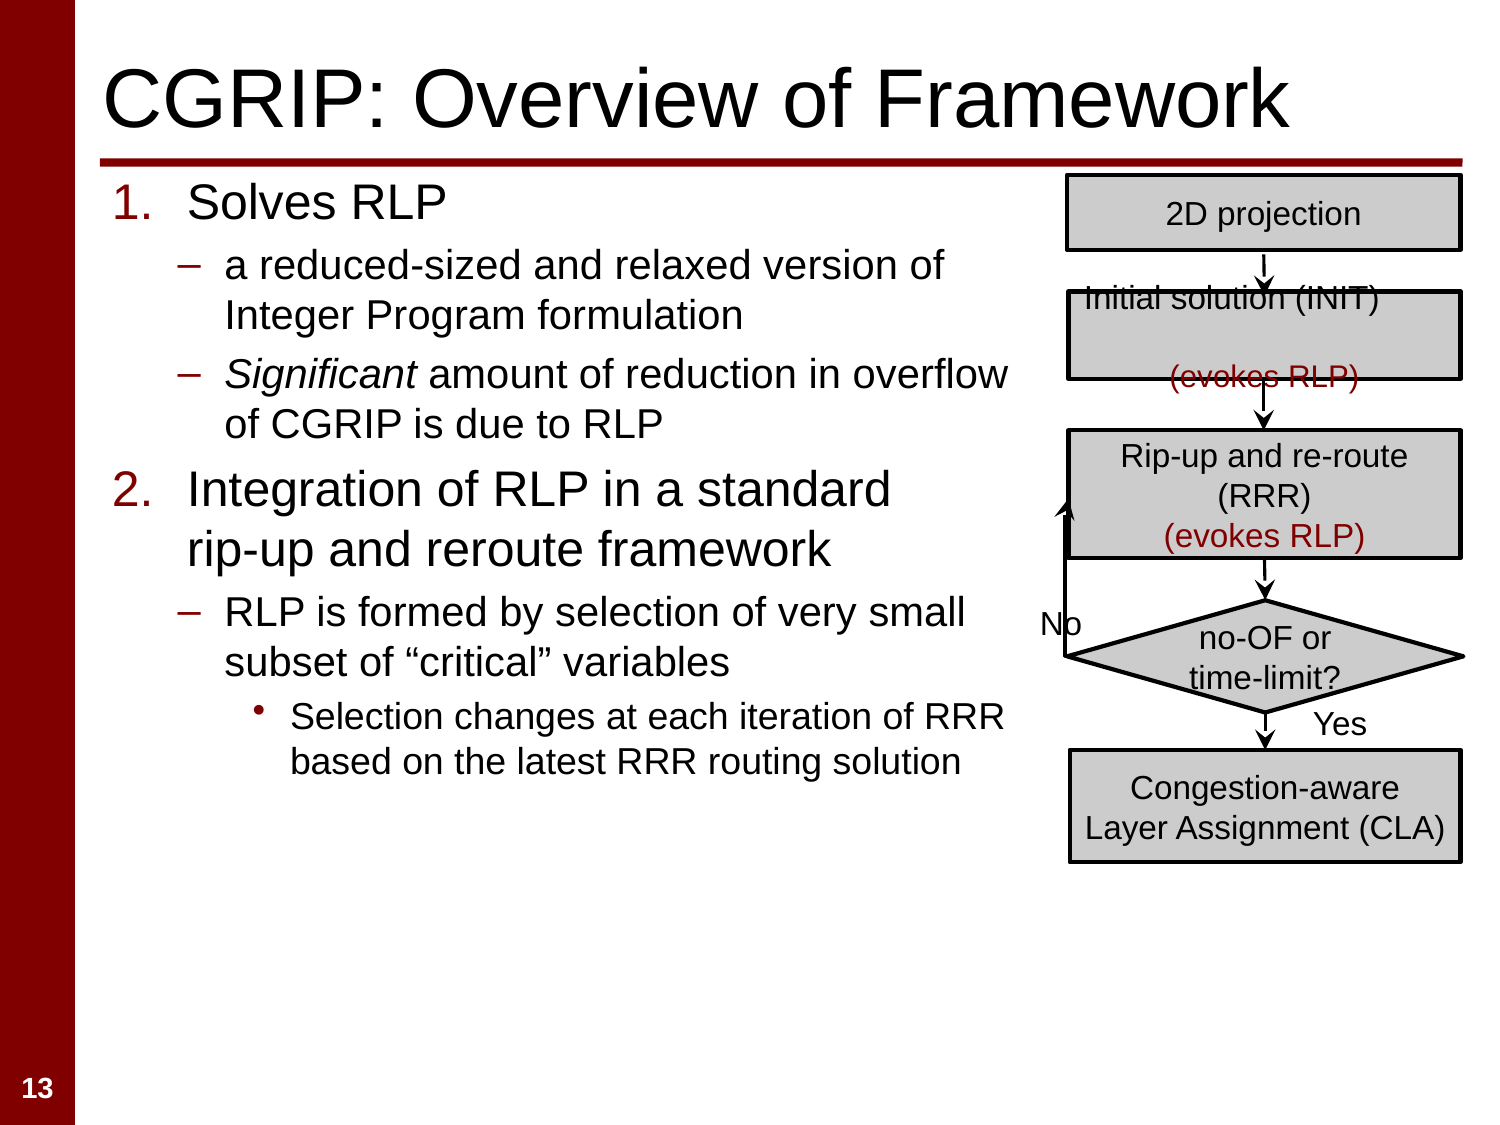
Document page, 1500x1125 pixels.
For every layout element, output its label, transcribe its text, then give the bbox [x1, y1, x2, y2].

list Solves RLP a reduced-sized and relaxed version of Integer Program formulation Significant amount of reduction in overflow of CGRIP is due to RLP Integration of RLP in a standard rip-up and reroute framework RLP is formed by selection of very small subset of “critical” variables Selection changes at each iteration of RRR based on the latest RRR routing solution [87, 162, 1025, 1038]
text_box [1024, 174, 1464, 863]
title CGRIP: Overview of Framework [87, 12, 1463, 173]
